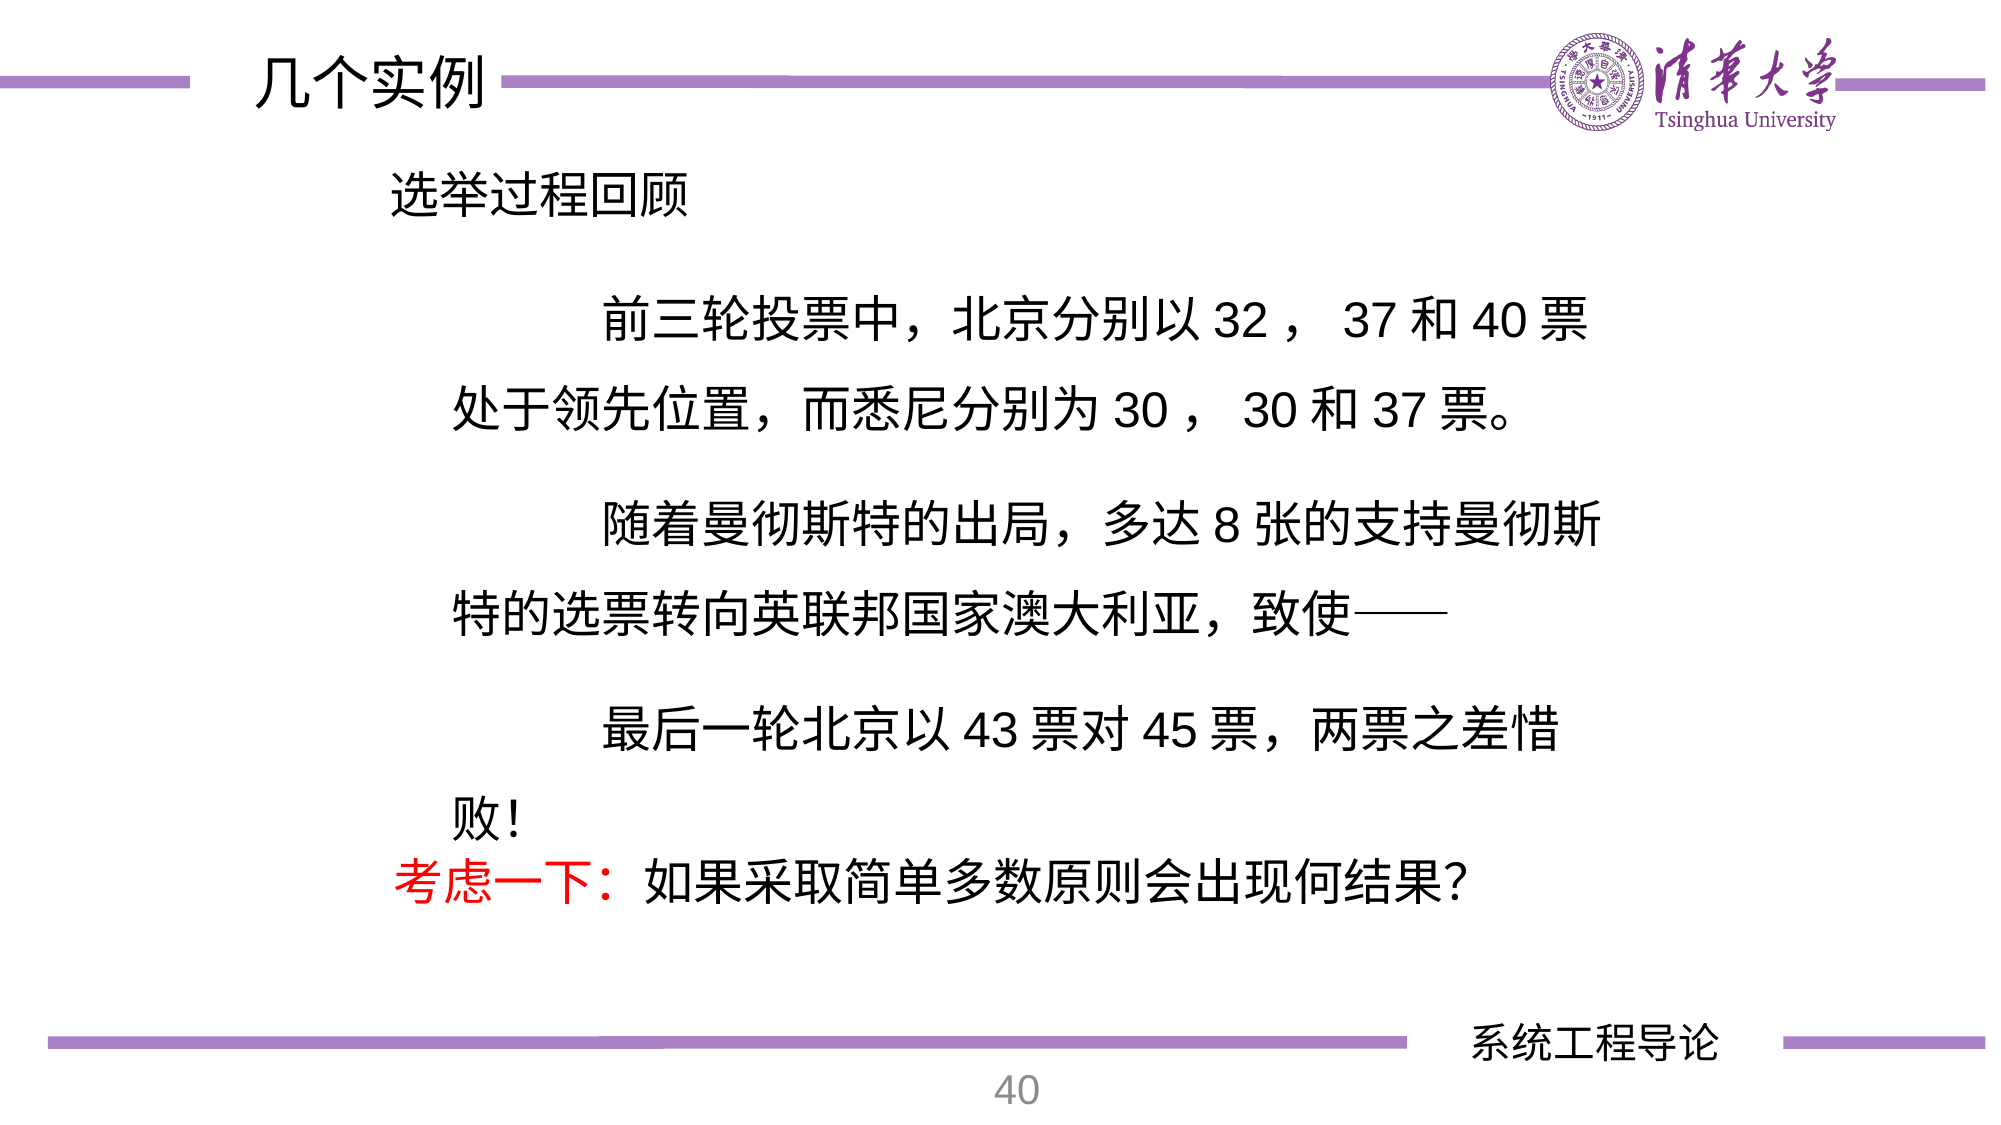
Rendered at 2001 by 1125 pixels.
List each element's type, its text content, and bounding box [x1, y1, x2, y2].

picture [1655, 38, 1836, 131]
text_box 前三轮投票中，北京分别以32，37和40票处于领先位置，而悉尼分别为30，30和37票。 随着曼彻斯特的出局，多达8张的支持曼彻斯特的选票转向英联邦国家澳大利亚，致使—— 最后一轮北京以43票对45票，两票之差惜败！ [436, 250, 1619, 856]
picture [1550, 33, 1644, 131]
text_box 选举过程回顾 [375, 155, 705, 231]
text_box 考虑一下：如果采取简单多数原则会出现何结果？ [379, 843, 1509, 919]
